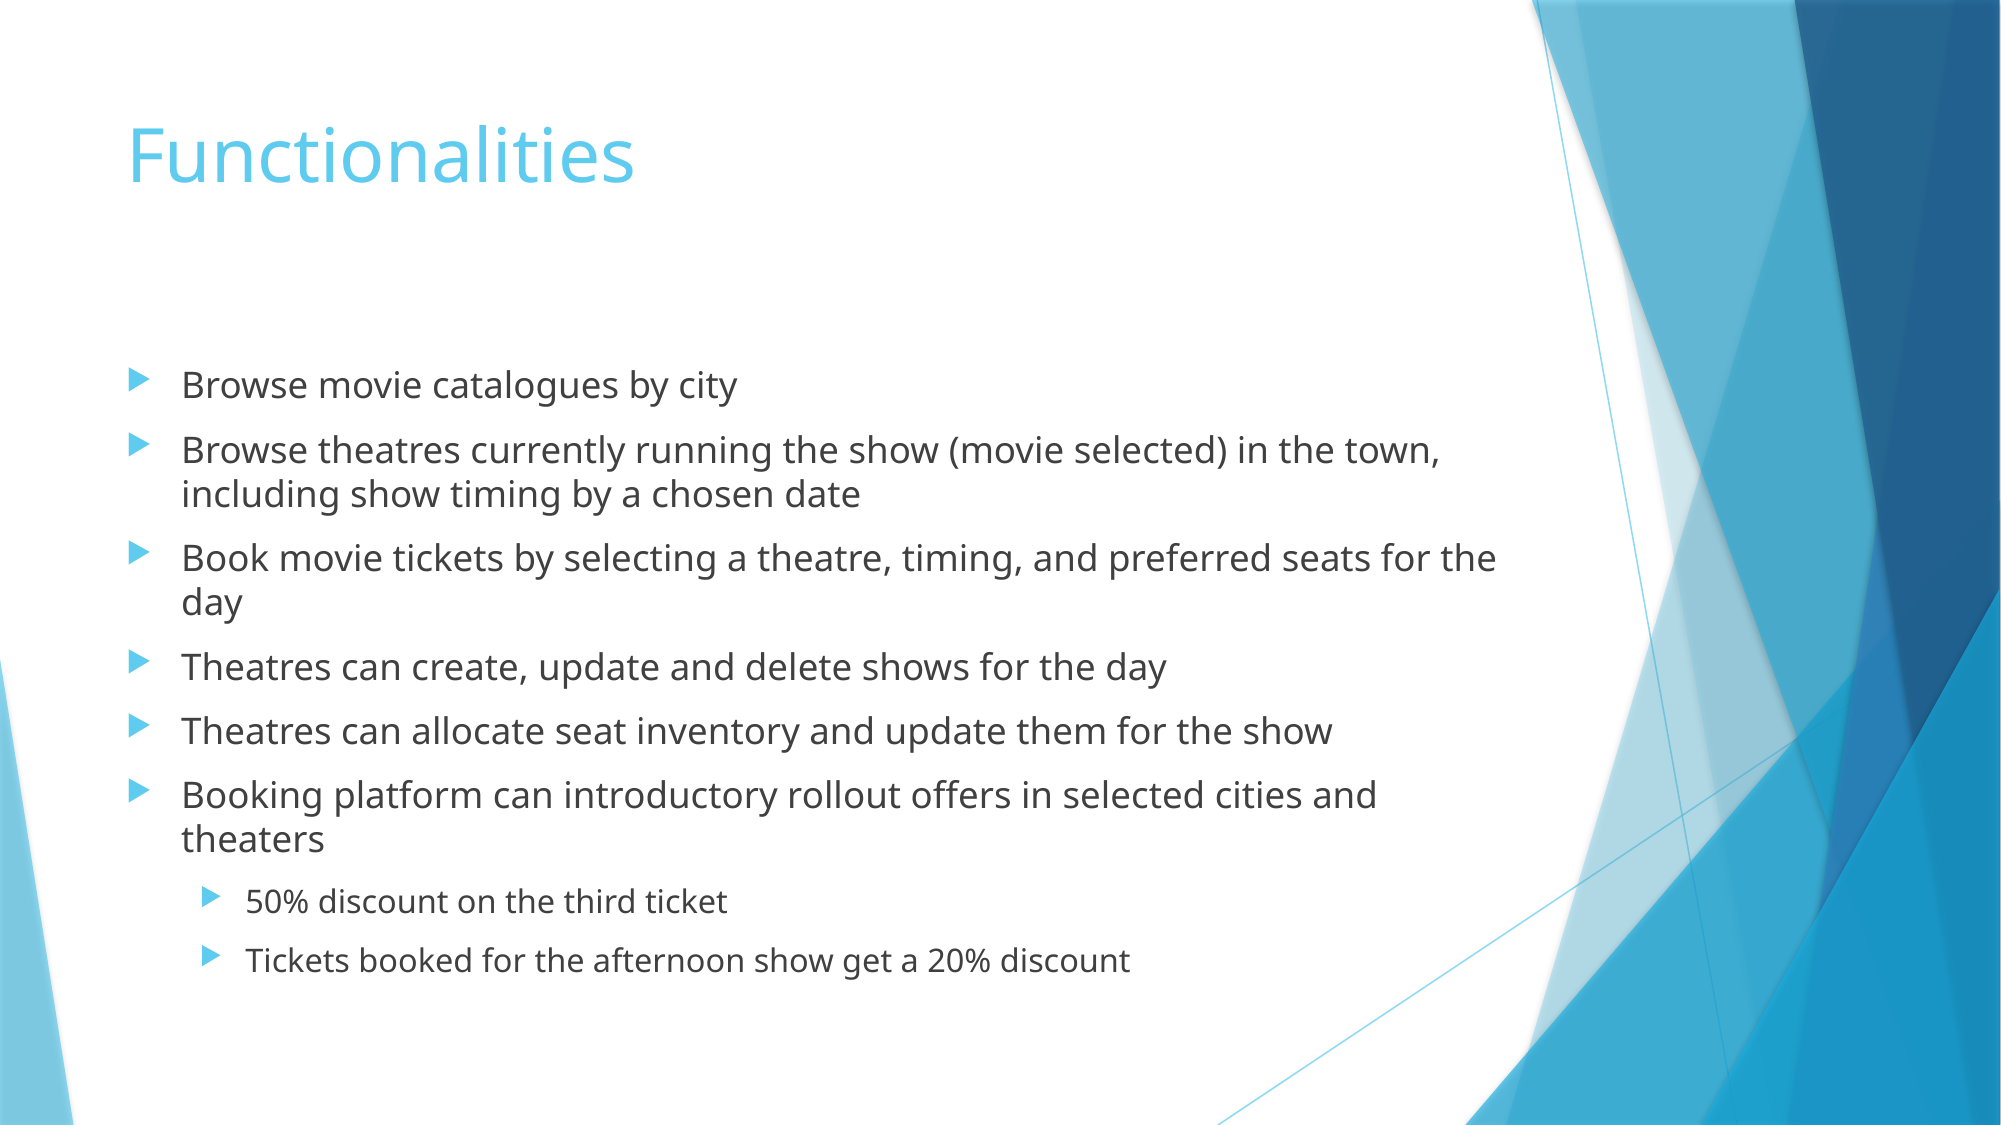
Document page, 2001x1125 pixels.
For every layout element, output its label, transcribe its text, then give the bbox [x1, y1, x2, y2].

list Browse movie catalogues by city Browse theatres currently running the show (movie selected) in the town, including show timing by a chosen date Book movie tickets by selecting a theatre, timing, and preferred seats for the day Theatres can create, update and delete shows for the day Theatres can allocate seat inventory and update them for the show Booking platform can introductory rollout offers in selected cities and theaters 50% discount on the third ticket Tickets booked for the afternoon show get a 20% discount [111, 354, 1522, 992]
title Functionalities [111, 99, 1522, 217]
